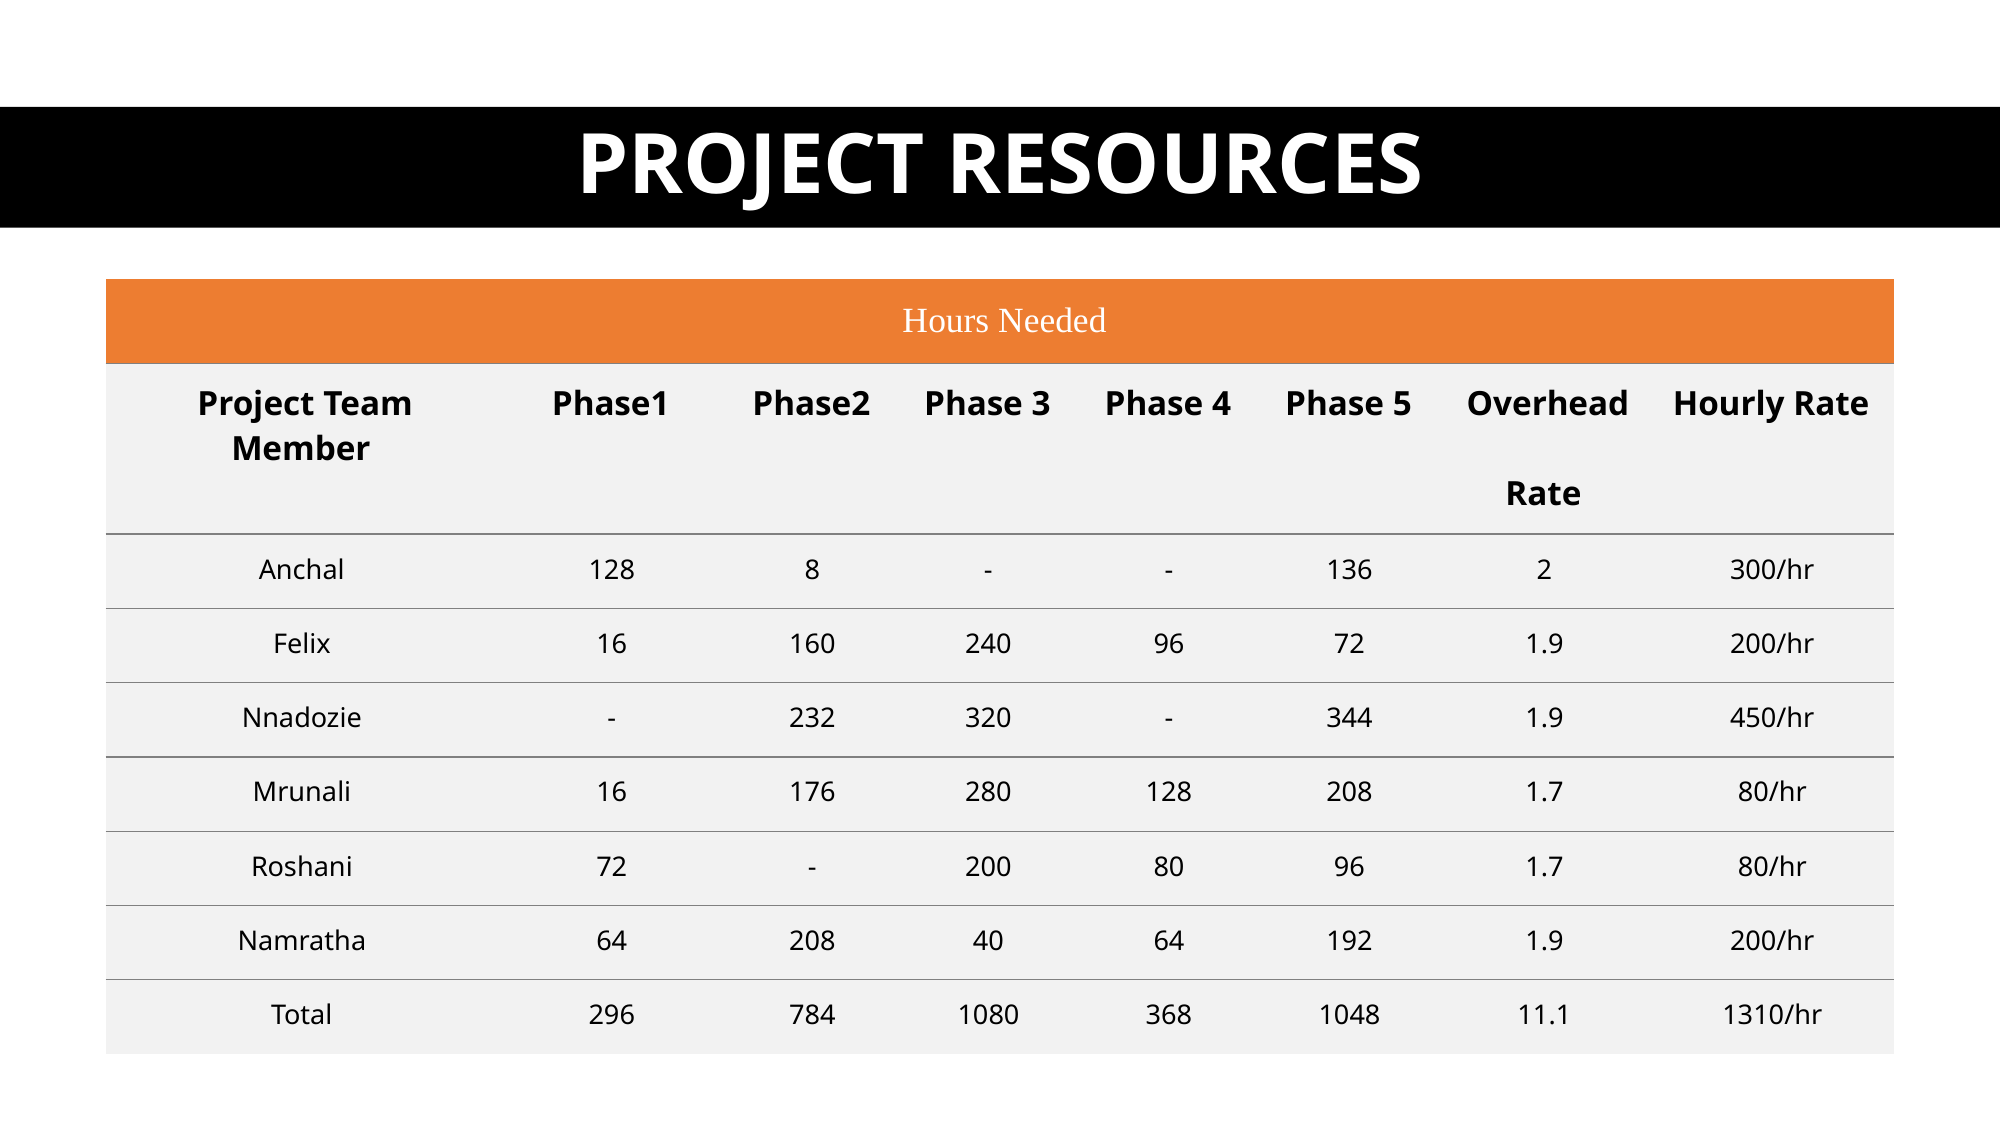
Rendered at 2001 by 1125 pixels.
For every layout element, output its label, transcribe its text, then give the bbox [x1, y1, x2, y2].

table_cell 96 [1077, 609, 1258, 682]
table_cell 80/hr [1648, 832, 1894, 905]
table_cell Hourly Rate [1648, 364, 1894, 533]
table_cell Nnadozie [106, 683, 496, 756]
table_cell 240 [897, 609, 1077, 682]
table_cell 1.9 [1438, 683, 1648, 756]
table_cell 1310/hr [1648, 980, 1894, 1054]
table_cell 128 [496, 535, 725, 608]
table_cell 64 [496, 906, 725, 979]
table_cell 72 [1258, 609, 1438, 682]
table_cell 8 [725, 535, 897, 608]
table_cell 1.7 [1438, 758, 1648, 831]
table_cell Phase 3 [897, 364, 1077, 533]
table_cell Phase1 [496, 364, 725, 533]
table_cell 128 [1077, 758, 1258, 831]
table_cell 320 [897, 683, 1077, 756]
table_cell 200 [897, 832, 1077, 905]
table_cell - [1077, 535, 1258, 608]
table_cell 11.1 [1438, 980, 1648, 1054]
table_cell 1080 [897, 980, 1077, 1054]
table_cell - [496, 683, 725, 756]
table_cell Anchal [106, 535, 496, 608]
table_cell 296 [496, 980, 725, 1054]
table_cell Phase2 [725, 364, 897, 533]
table_cell 368 [1077, 980, 1258, 1054]
table_cell 96 [1258, 832, 1438, 905]
table_cell 80 [1077, 832, 1258, 905]
table_header Hours Needed [106, 279, 1894, 363]
table_cell Phase 5 [1258, 364, 1438, 533]
table_cell Overhead Rate [1438, 364, 1648, 533]
table_cell Project Team Member [106, 364, 496, 533]
table_cell 200/hr [1648, 906, 1894, 979]
table_cell 208 [1258, 758, 1438, 831]
table_cell 176 [725, 758, 897, 831]
table_cell 2 [1438, 535, 1648, 608]
table_cell 16 [496, 758, 725, 831]
table_cell Roshani [106, 832, 496, 905]
table_cell 72 [496, 832, 725, 905]
table_cell 232 [725, 683, 897, 756]
table_cell 450/hr [1648, 683, 1894, 756]
title PROJECT RESOURCES [91, 105, 1931, 228]
table_cell Namratha [106, 906, 496, 979]
table_cell Phase 4 [1077, 364, 1258, 533]
table_cell 160 [725, 609, 897, 682]
table_cell - [725, 832, 897, 905]
table_cell 200/hr [1648, 609, 1894, 682]
table_cell 40 [897, 906, 1077, 979]
table_cell 192 [1258, 906, 1438, 979]
table_cell - [1077, 683, 1258, 756]
table_cell 208 [725, 906, 897, 979]
table_cell Felix [106, 609, 496, 682]
table_cell 344 [1258, 683, 1438, 756]
table_cell 64 [1077, 906, 1258, 979]
table_cell 136 [1258, 535, 1438, 608]
table_cell Mrunali [106, 758, 496, 831]
table_cell 784 [725, 980, 897, 1054]
table_cell 1.7 [1438, 832, 1648, 905]
table_cell 1048 [1258, 980, 1438, 1054]
table_cell 300/hr [1648, 535, 1894, 608]
table_cell - [897, 535, 1077, 608]
table_cell 1.9 [1438, 906, 1648, 979]
table_cell Total [106, 980, 496, 1054]
table_cell 1.9 [1438, 609, 1648, 682]
text_box [0, 106, 2000, 229]
table_cell 80/hr [1648, 758, 1894, 831]
table_cell 16 [496, 609, 725, 682]
table_cell 280 [897, 758, 1077, 831]
